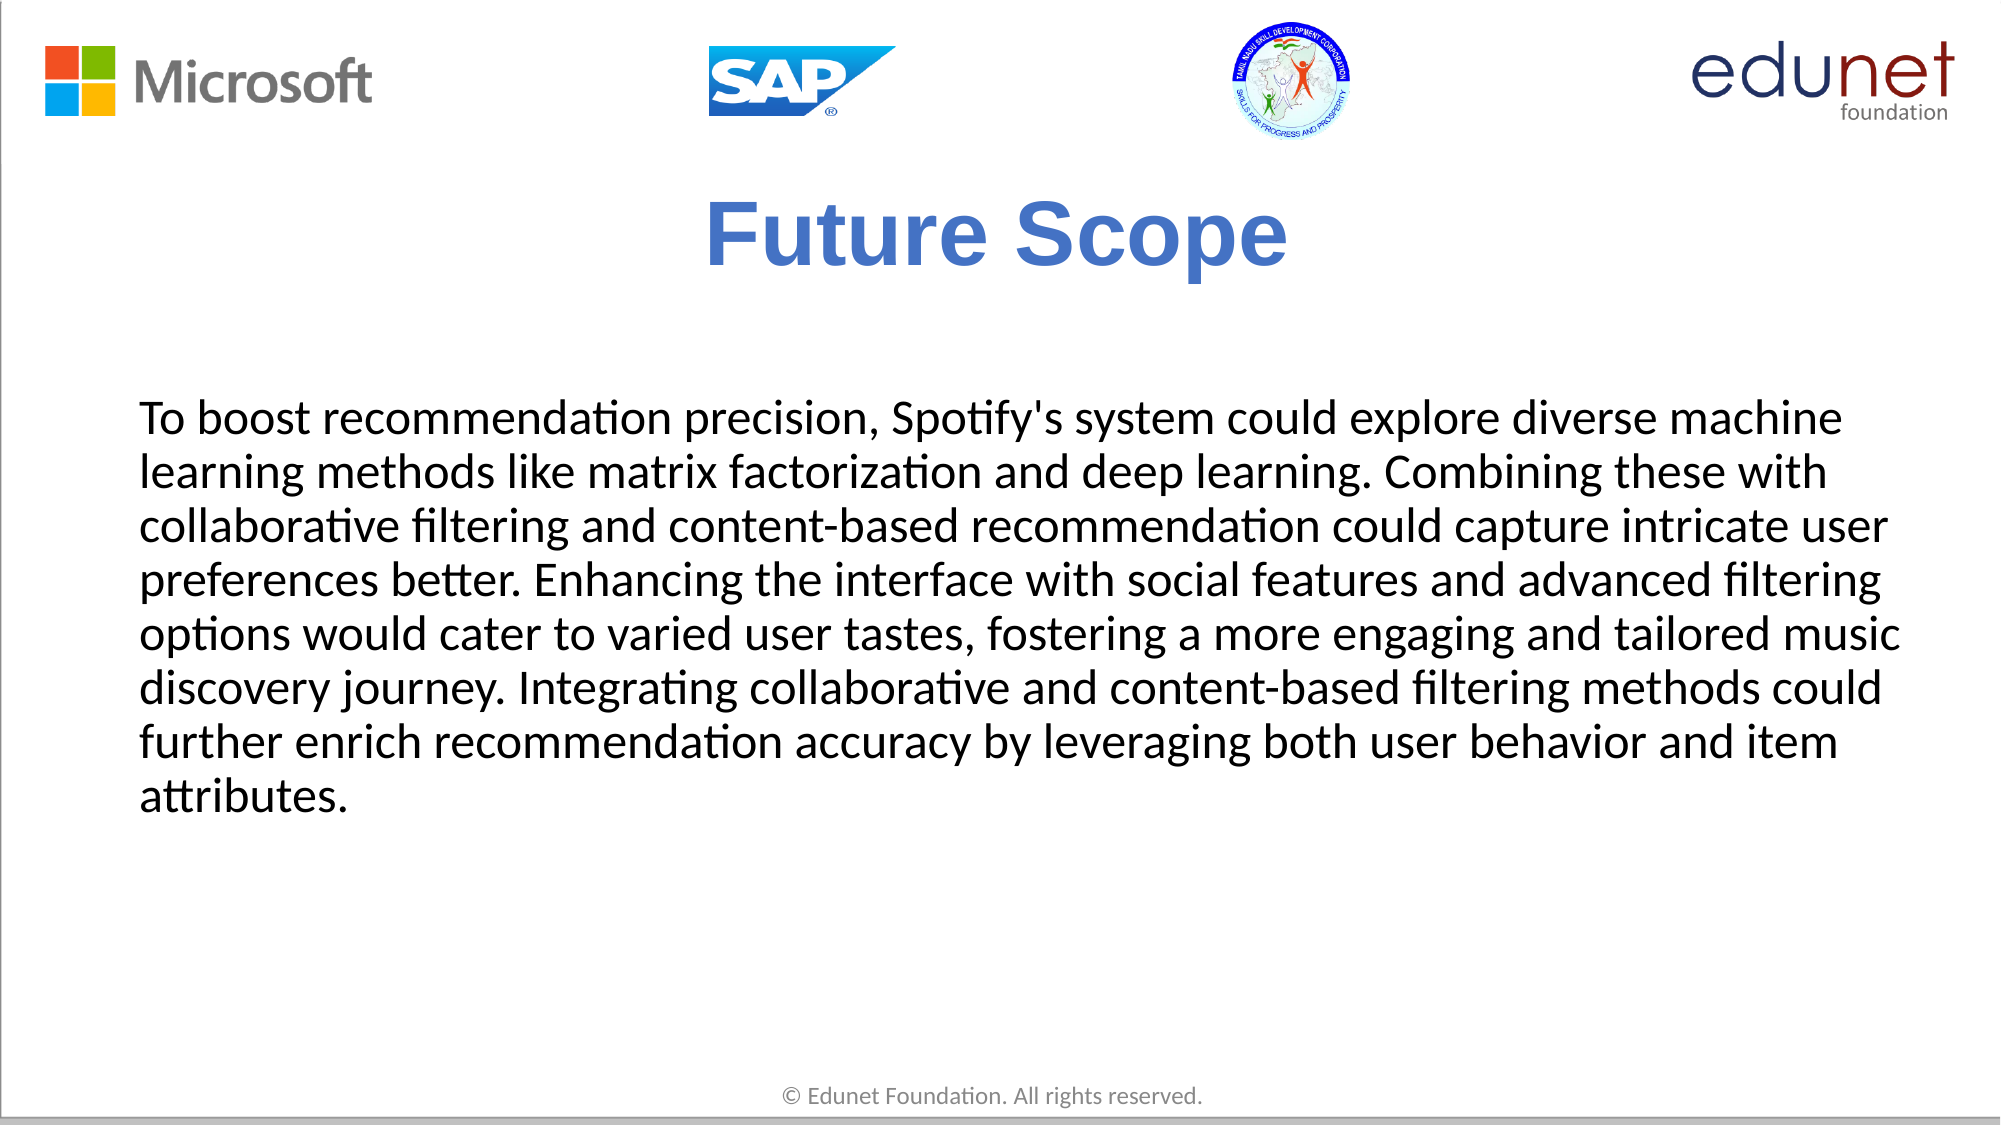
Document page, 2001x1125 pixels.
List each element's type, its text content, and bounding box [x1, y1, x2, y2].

picture [45, 46, 372, 116]
title Future Scope [247, 158, 1748, 293]
picture [1686, 37, 1957, 125]
picture [0, 0, 2001, 1125]
picture [709, 48, 896, 116]
picture [1232, 22, 1350, 140]
footer © Edunet Foundation. All rights reserved. [655, 1065, 1331, 1125]
subtitle To boost recommendation precision, Spotify's system could explore diverse machine learning methods like matrix factorization and deep learning. Combining these with collaborative filtering and content-based recommendation could capture intricate user preferences better. Enhancing the interface with social features and advanced filtering options would cater to varied user tastes, fostering a more engaging and tailored music discovery journey. Integrating collaborative and content-based filtering methods could further enrich recommendation accuracy by leveraging both user behavior and item attributes. [124, 383, 1954, 936]
